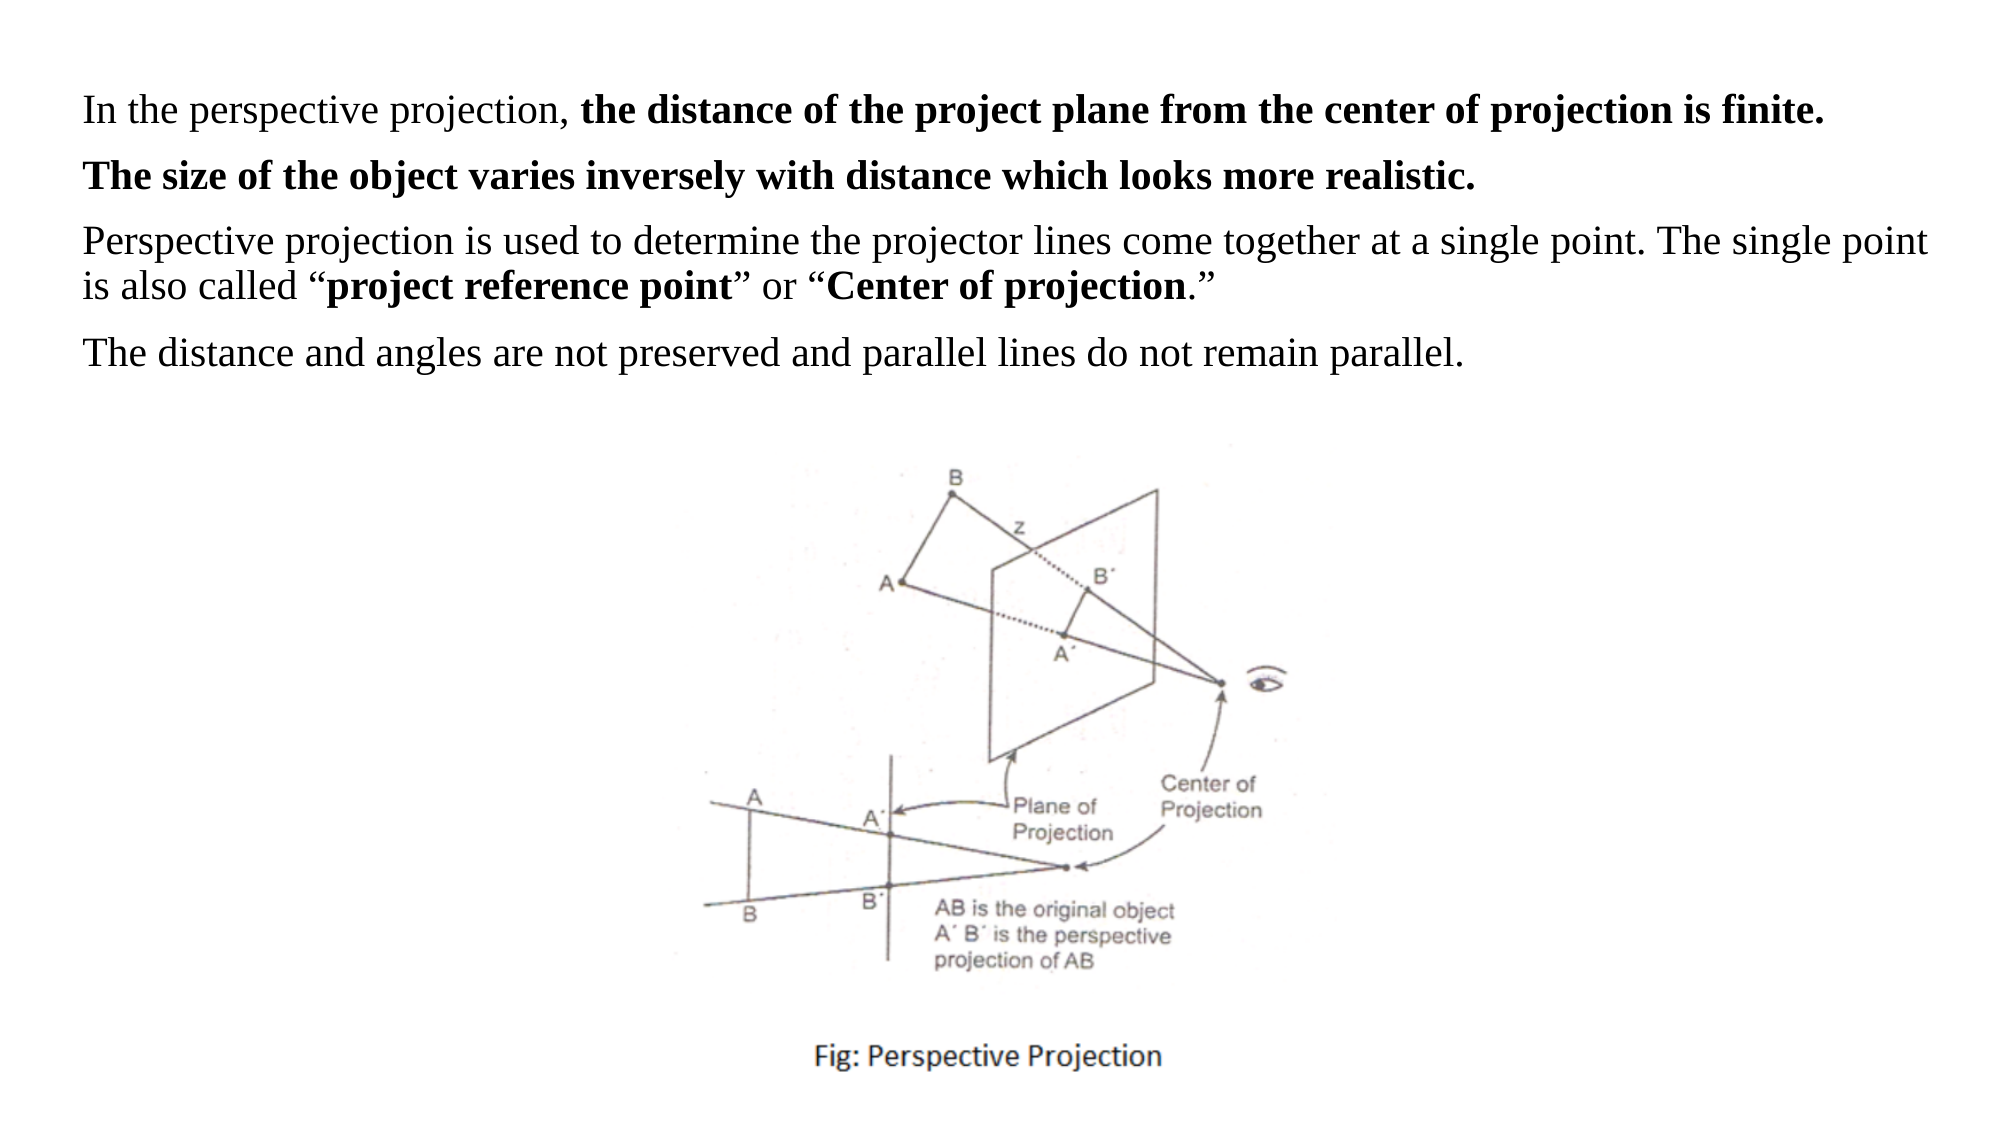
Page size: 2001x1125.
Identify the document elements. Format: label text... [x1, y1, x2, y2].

list In the perspective projection, the distance of the project plane from the center of projection is finite. The size of the object varies inversely with distance which looks more realistic. Perspective projection is used to determine the projector lines come together at a single point. The single point is also called “project reference point” or “Center of projection.” The distance and angles are not preserved and parallel lines do not remain parallel. [67, 79, 1961, 1108]
picture [661, 422, 1339, 1096]
